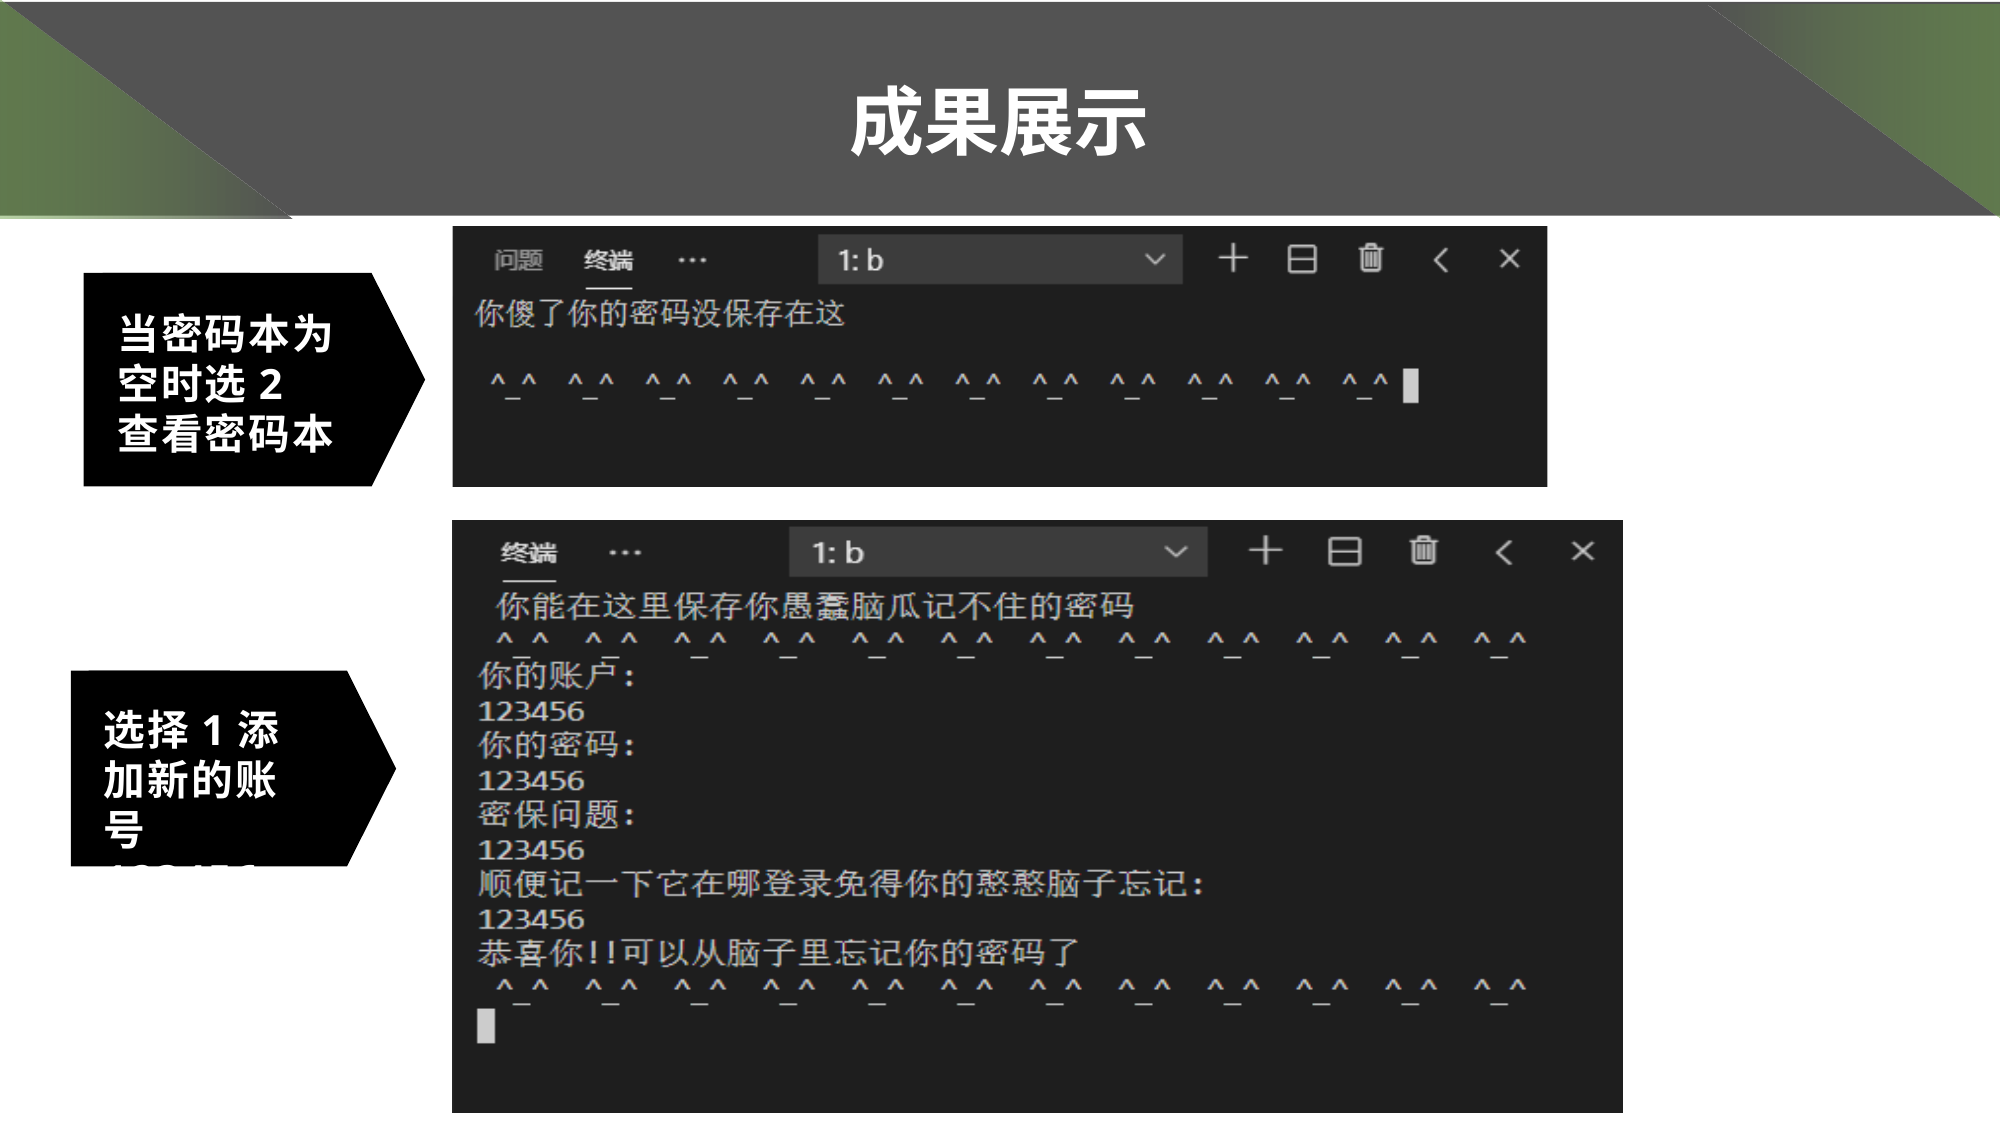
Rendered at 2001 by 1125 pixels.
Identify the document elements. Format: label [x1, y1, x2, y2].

text_box [70, 670, 397, 867]
picture [452, 520, 1623, 1113]
text_box [83, 272, 426, 487]
picture [452, 226, 1548, 487]
text_box [0, 0, 2000, 219]
